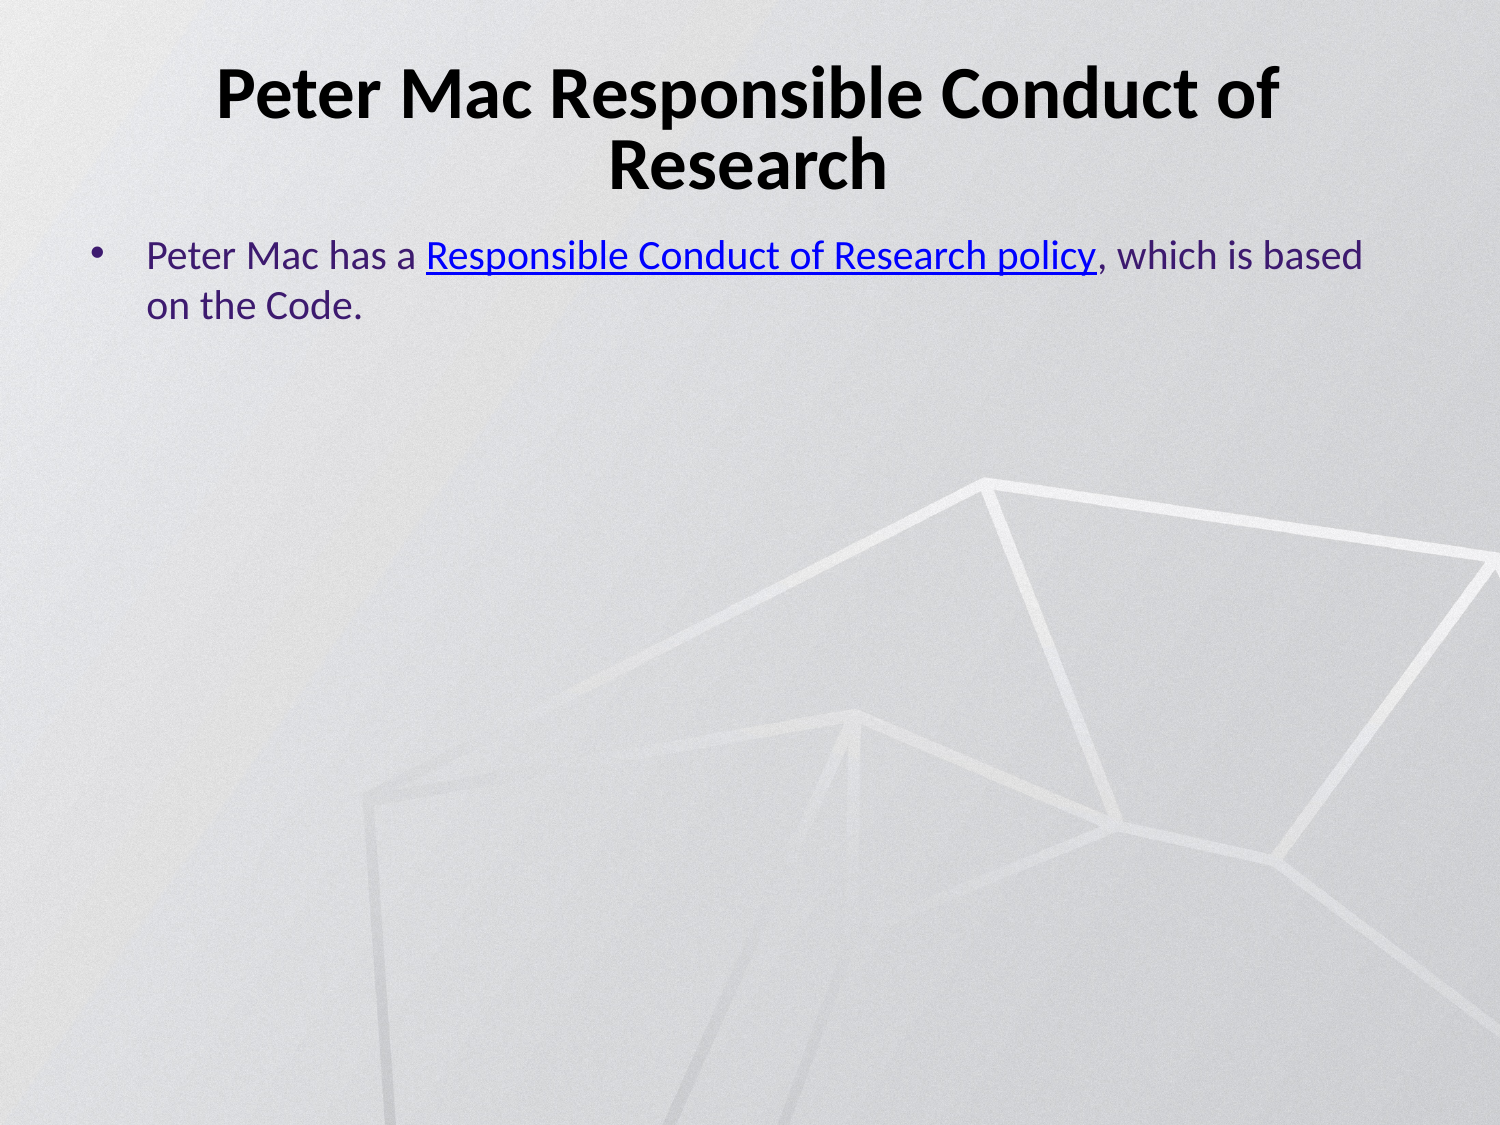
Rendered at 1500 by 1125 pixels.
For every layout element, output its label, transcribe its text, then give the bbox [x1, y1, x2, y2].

picture [0, 0, 1500, 1125]
list Peter Mac has a Responsible Conduct of Research policy, which is based on the Code. [75, 219, 1424, 1035]
title Peter Mac Responsible Conduct of Research [75, 45, 1424, 219]
